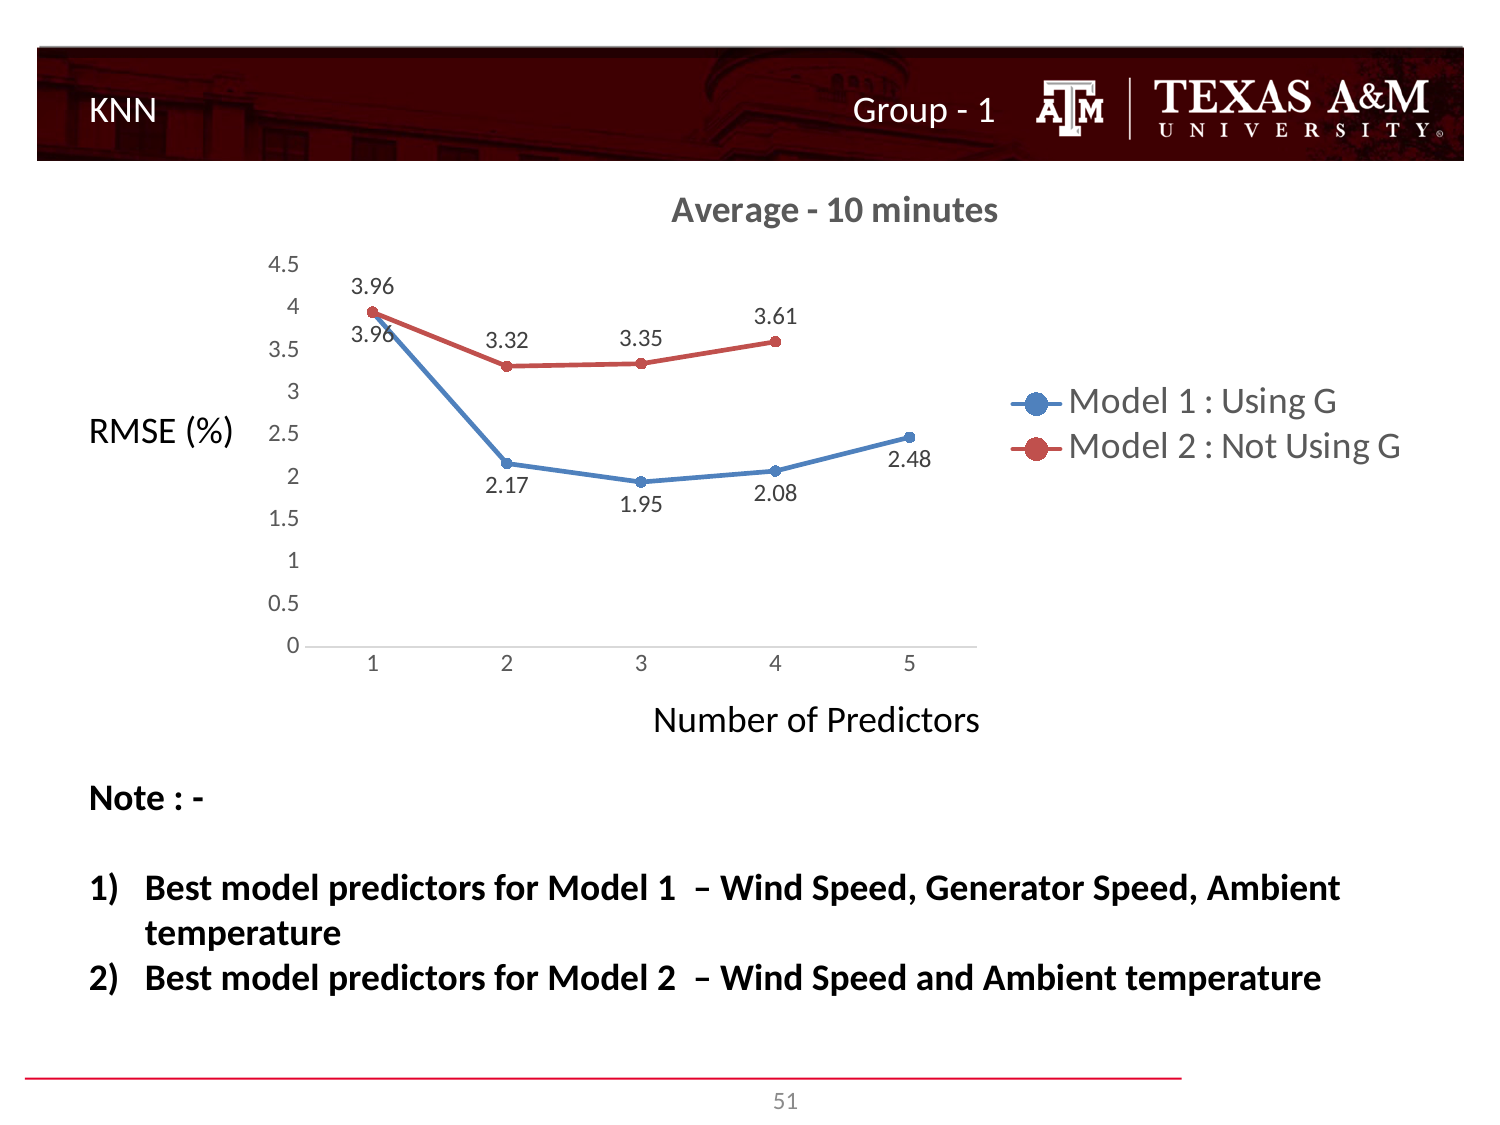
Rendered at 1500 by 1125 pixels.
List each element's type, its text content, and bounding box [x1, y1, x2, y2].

text_box RMSE (%) [73, 398, 239, 459]
slide_number 51 [463, 1069, 814, 1125]
text_box Number of Predictors [638, 696, 1120, 747]
text_box Group - 1 [838, 77, 1011, 137]
chart [244, 164, 1427, 689]
text_box KNN [74, 77, 173, 138]
picture [37, 45, 1464, 161]
text_box Note : - Best model predictors for Model 1 – Wind Speed, Generator Speed, Ambient temperature Best model predictors for Model 2 – Wind Speed and Ambient temperature [73, 765, 1457, 1005]
